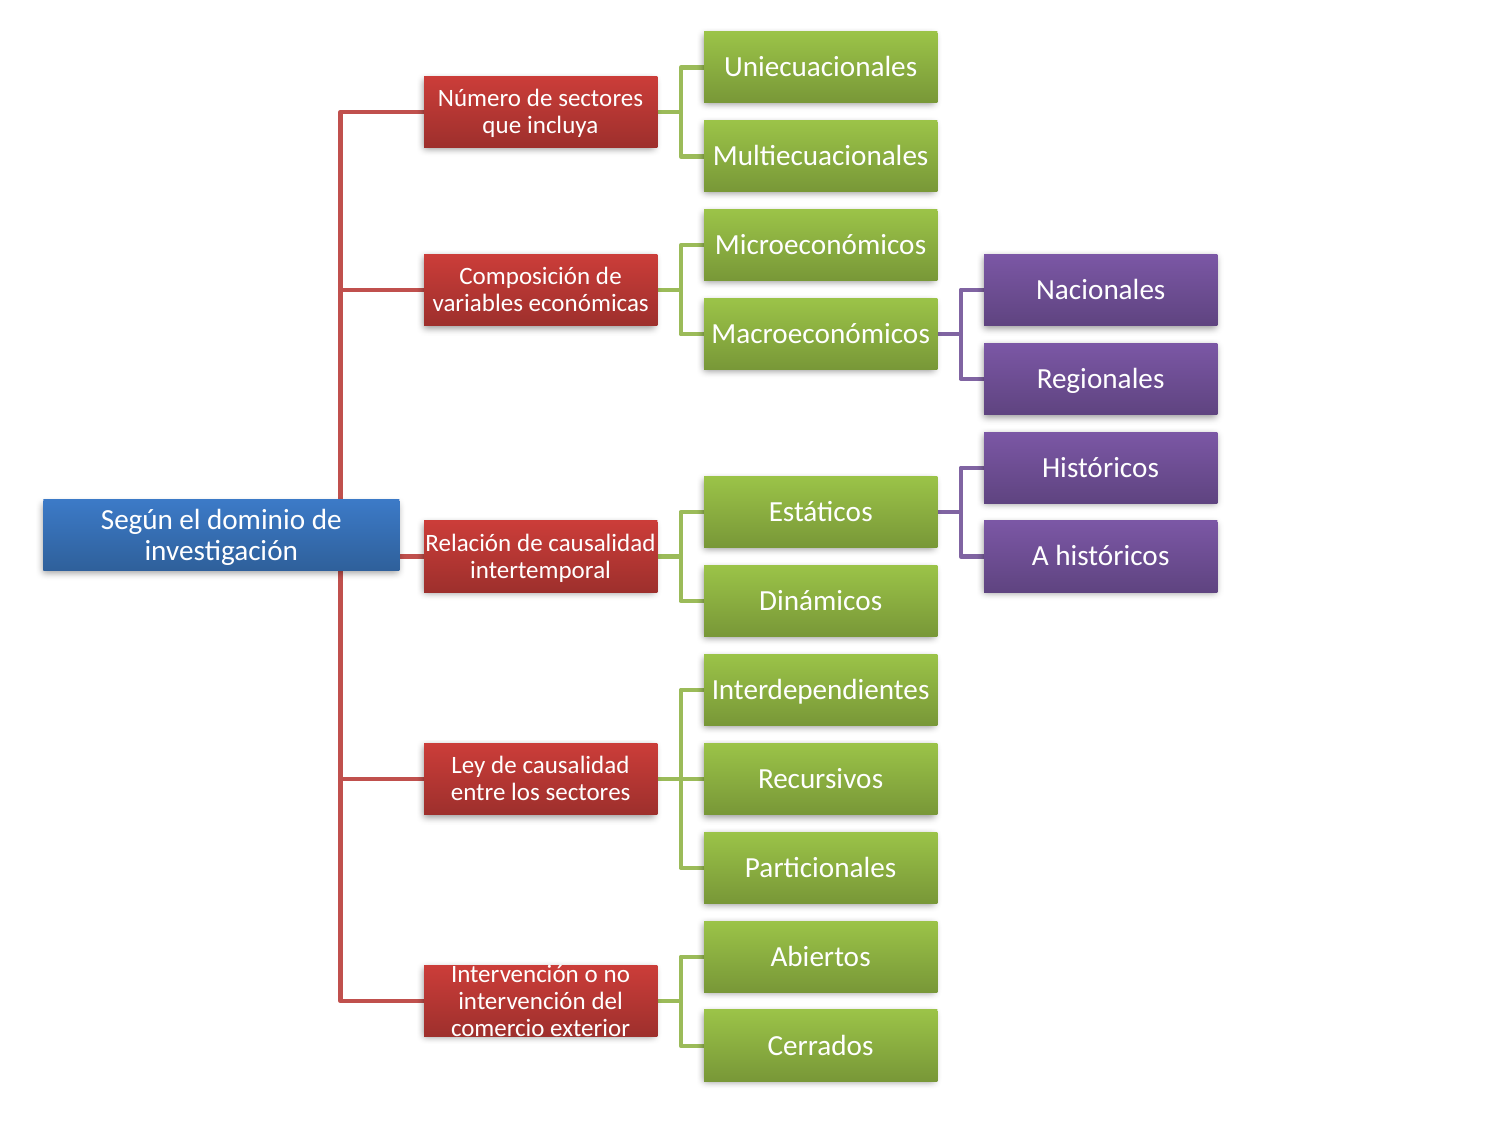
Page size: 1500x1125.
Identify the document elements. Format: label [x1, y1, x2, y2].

text_box [41, 30, 1483, 1083]
